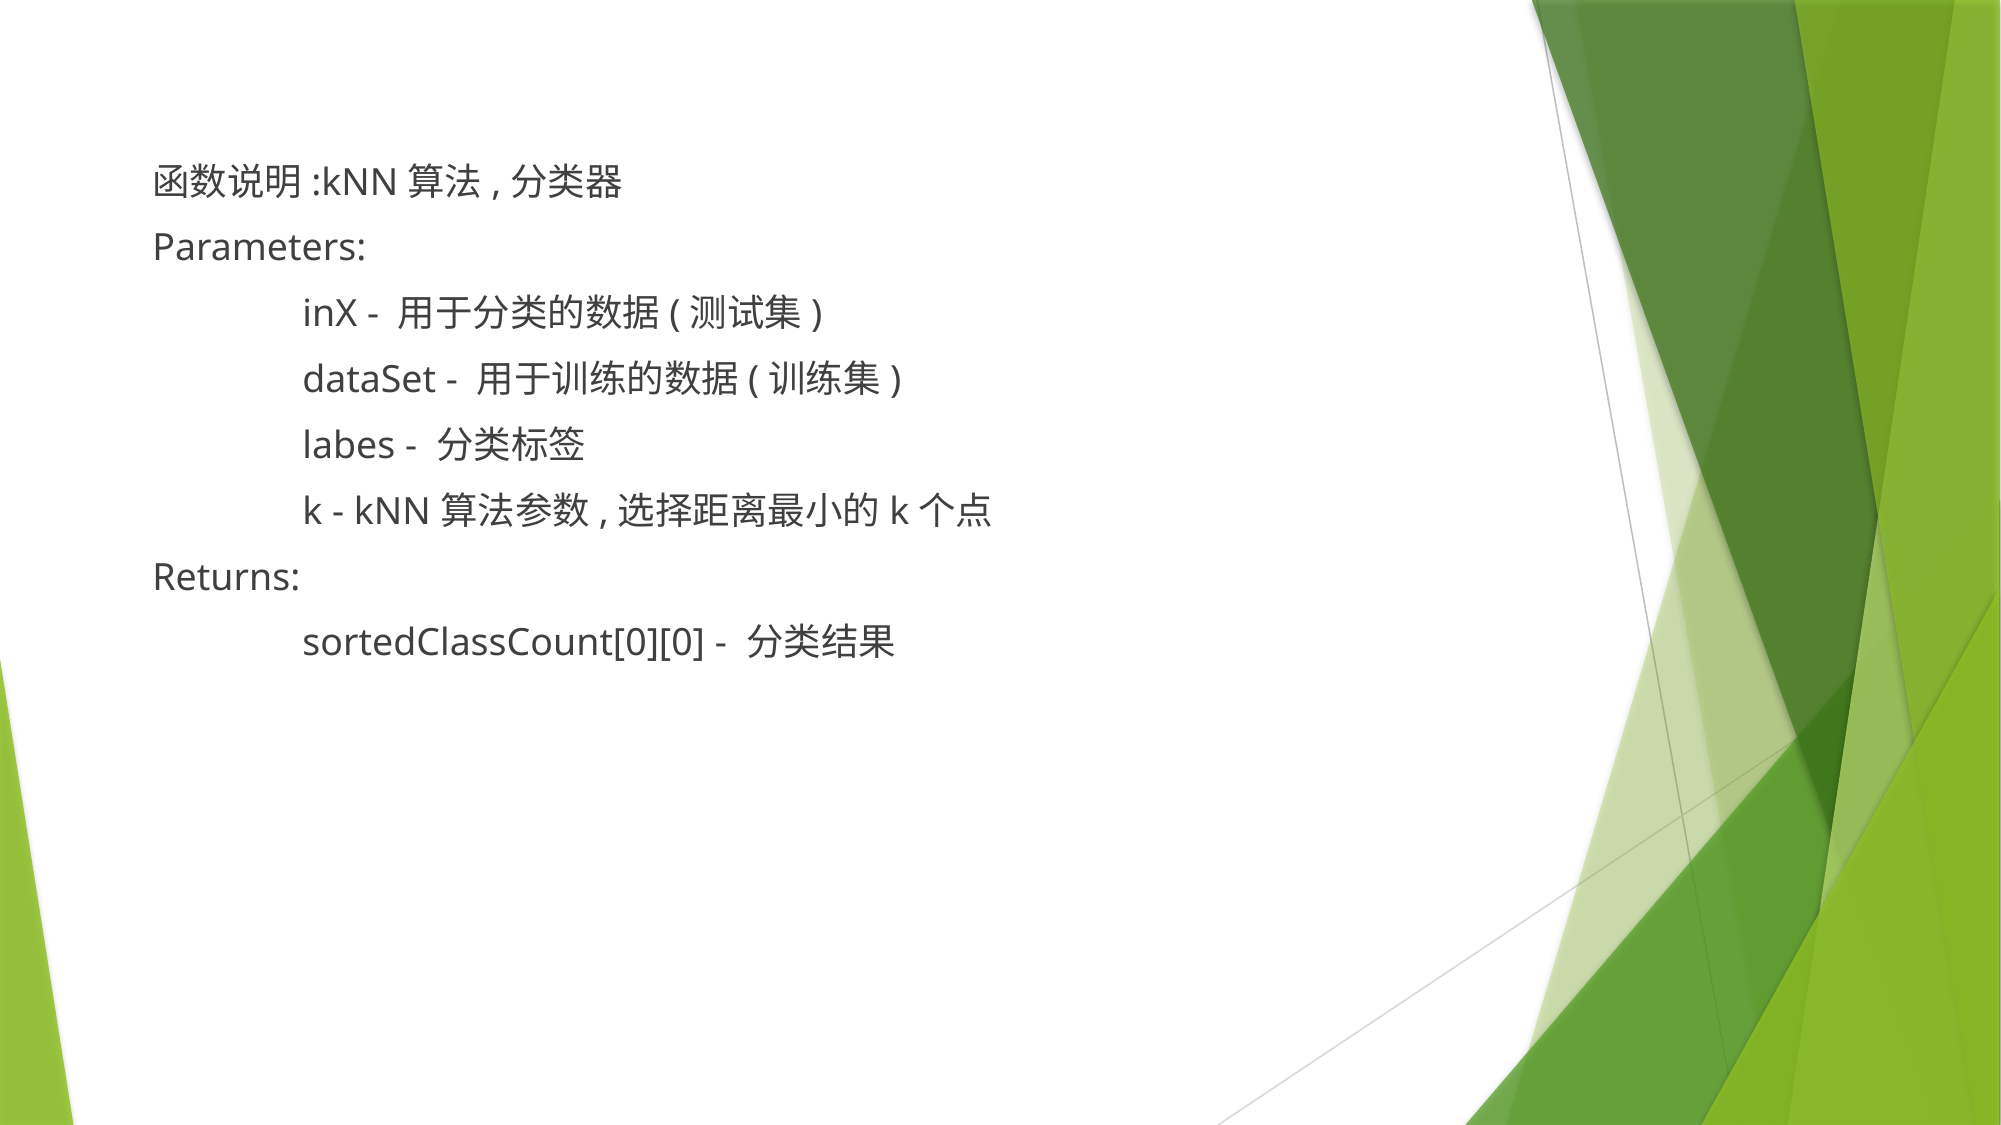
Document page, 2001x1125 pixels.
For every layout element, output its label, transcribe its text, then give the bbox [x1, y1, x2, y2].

list 函数说明:kNN算法,分类器 Parameters: inX - 用于分类的数据(测试集) dataSet - 用于训练的数据(训练集) labes - 分类标签 k - kNN算法参数,选择距离最小的k个点 Returns: sortedClassCount[0][0] - 分类结果 [137, 149, 1863, 1014]
